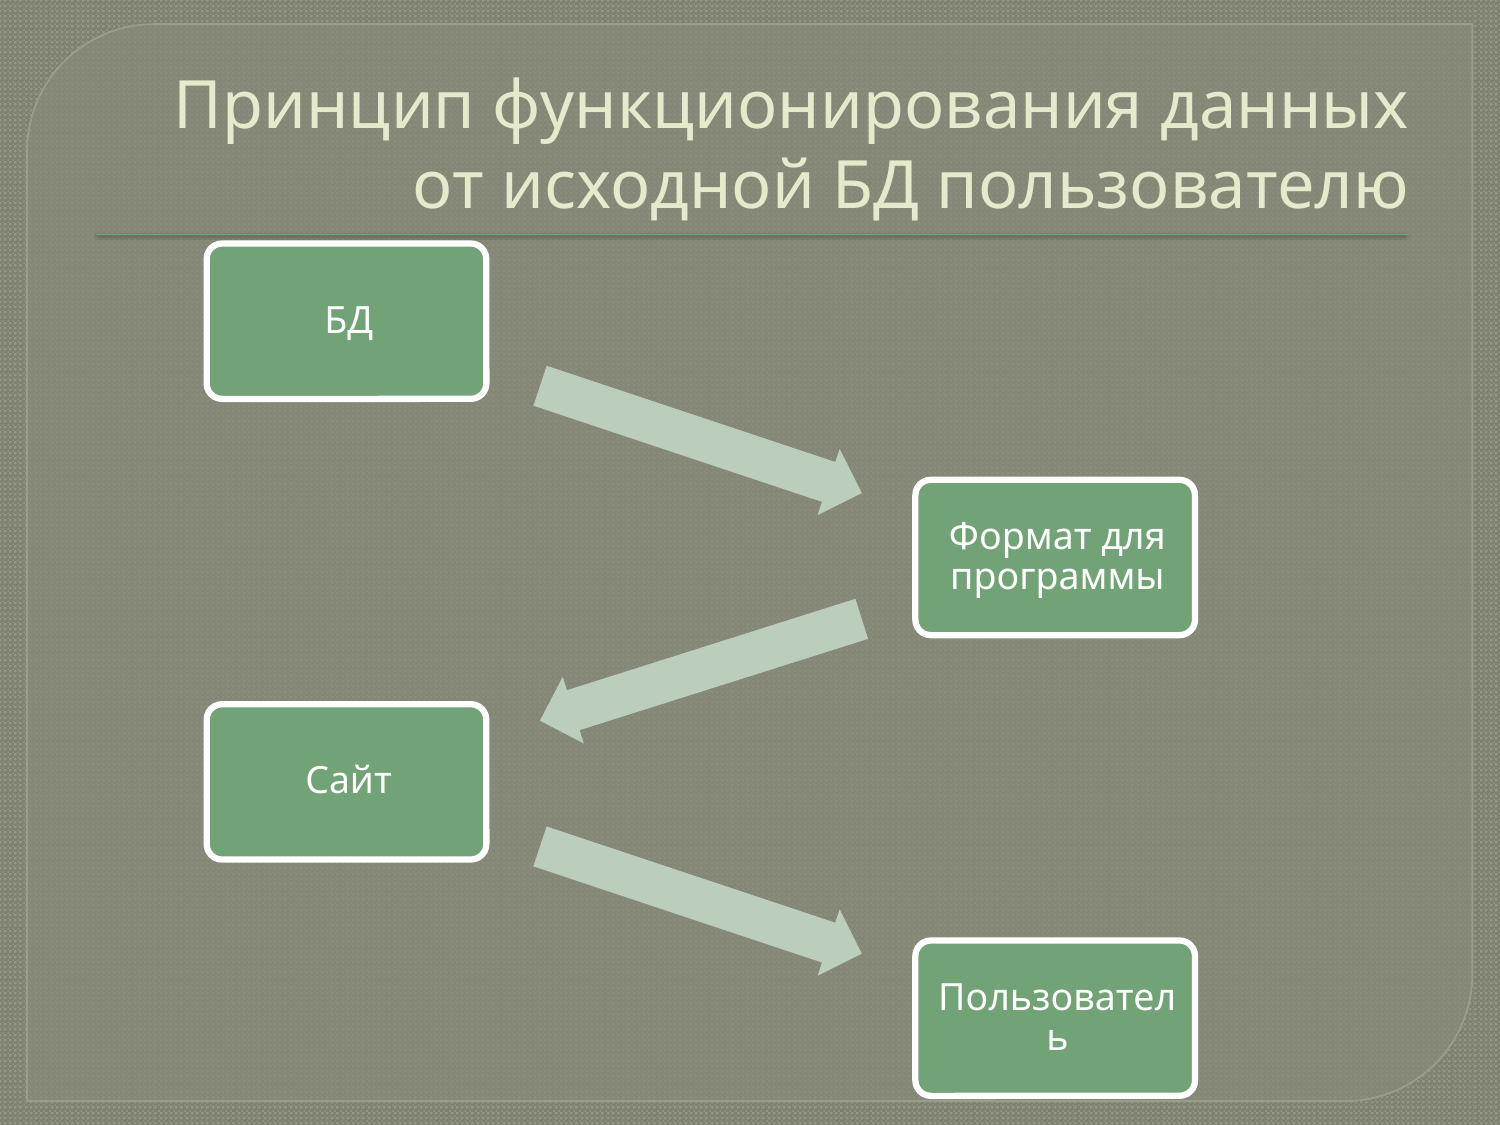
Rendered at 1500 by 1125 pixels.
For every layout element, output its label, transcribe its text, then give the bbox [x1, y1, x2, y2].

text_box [206, 243, 1207, 1100]
title Принцип функционирования данных от исходной БД пользователю [75, 41, 1425, 230]
